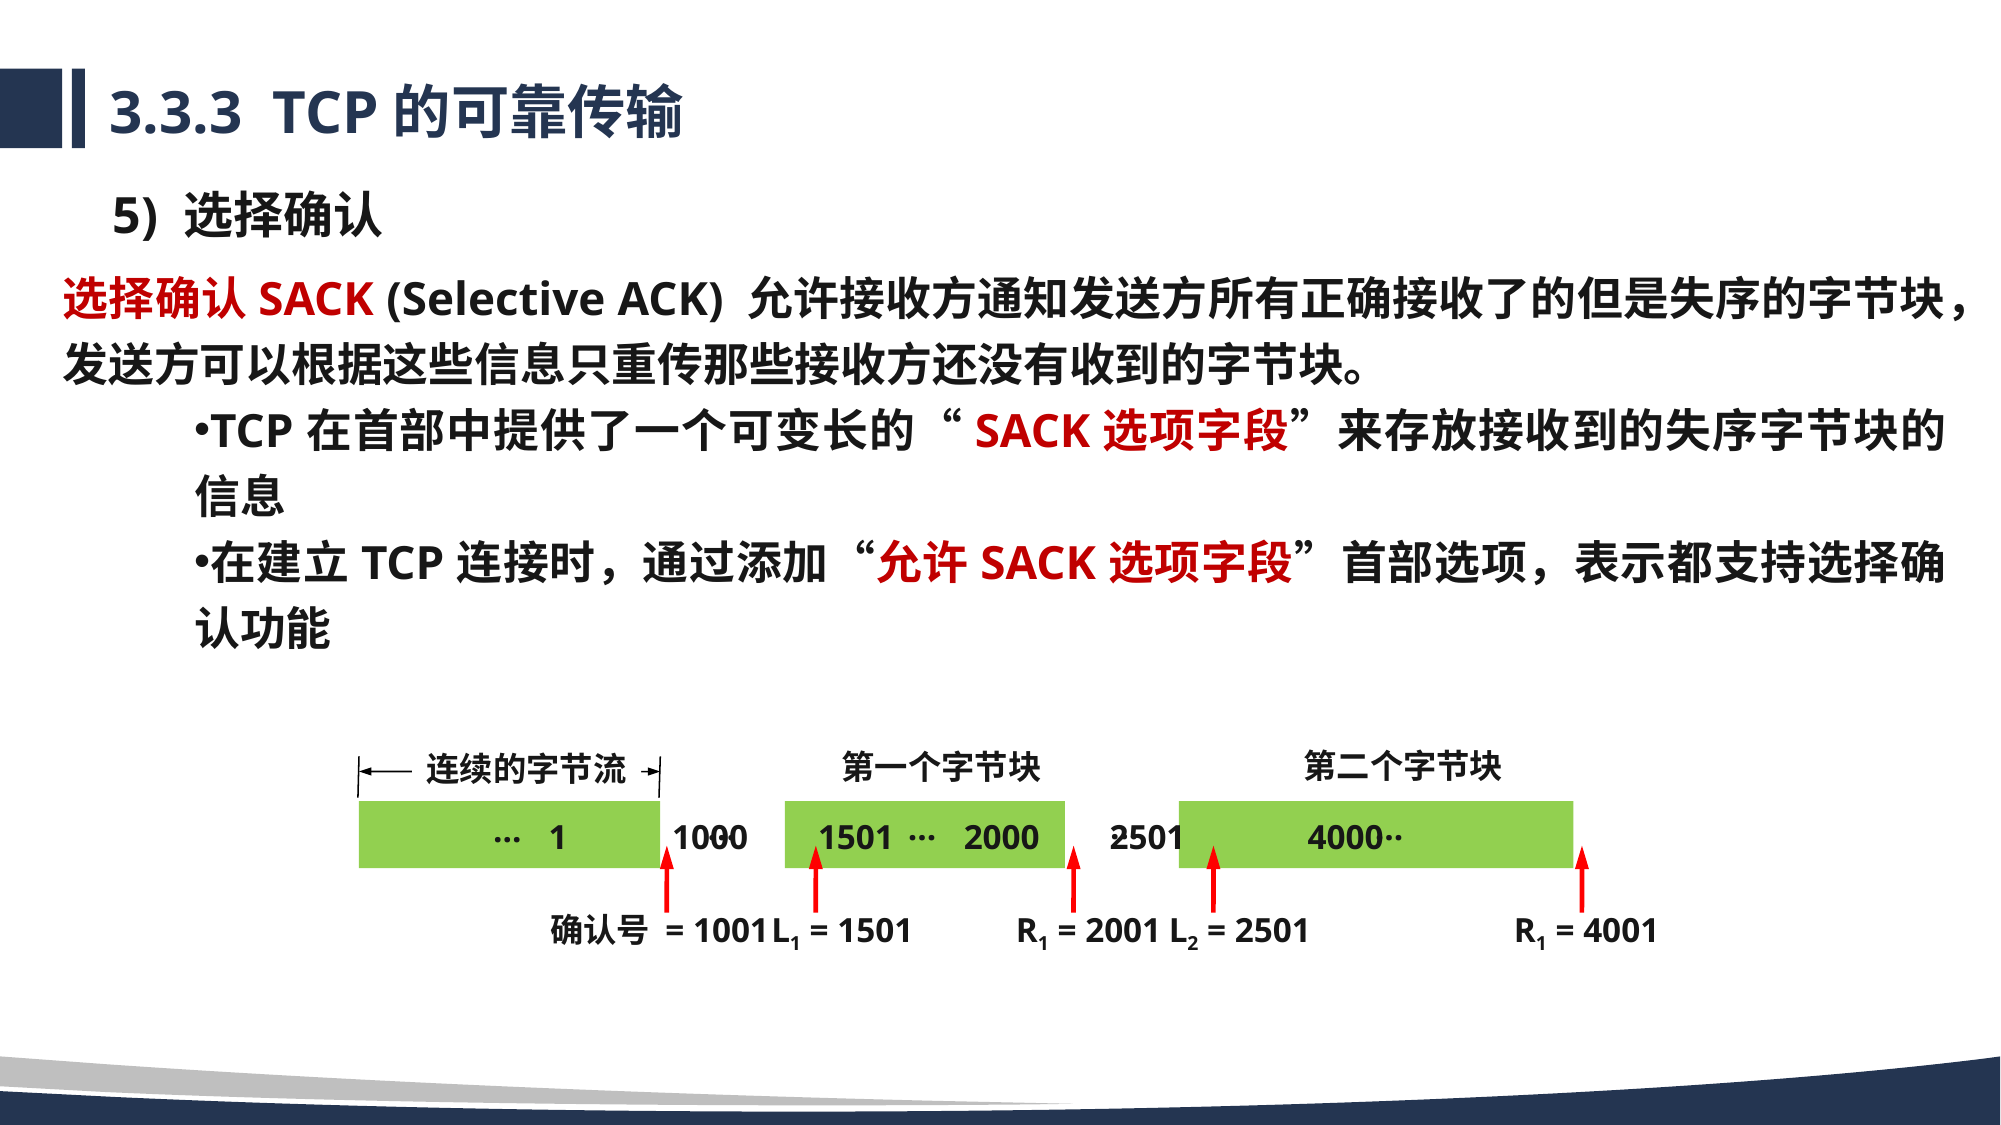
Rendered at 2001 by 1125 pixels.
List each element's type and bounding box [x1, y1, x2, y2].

text_box [97, 175, 399, 251]
title [94, 75, 1592, 155]
text_box [352, 737, 1675, 958]
list [48, 251, 1962, 966]
